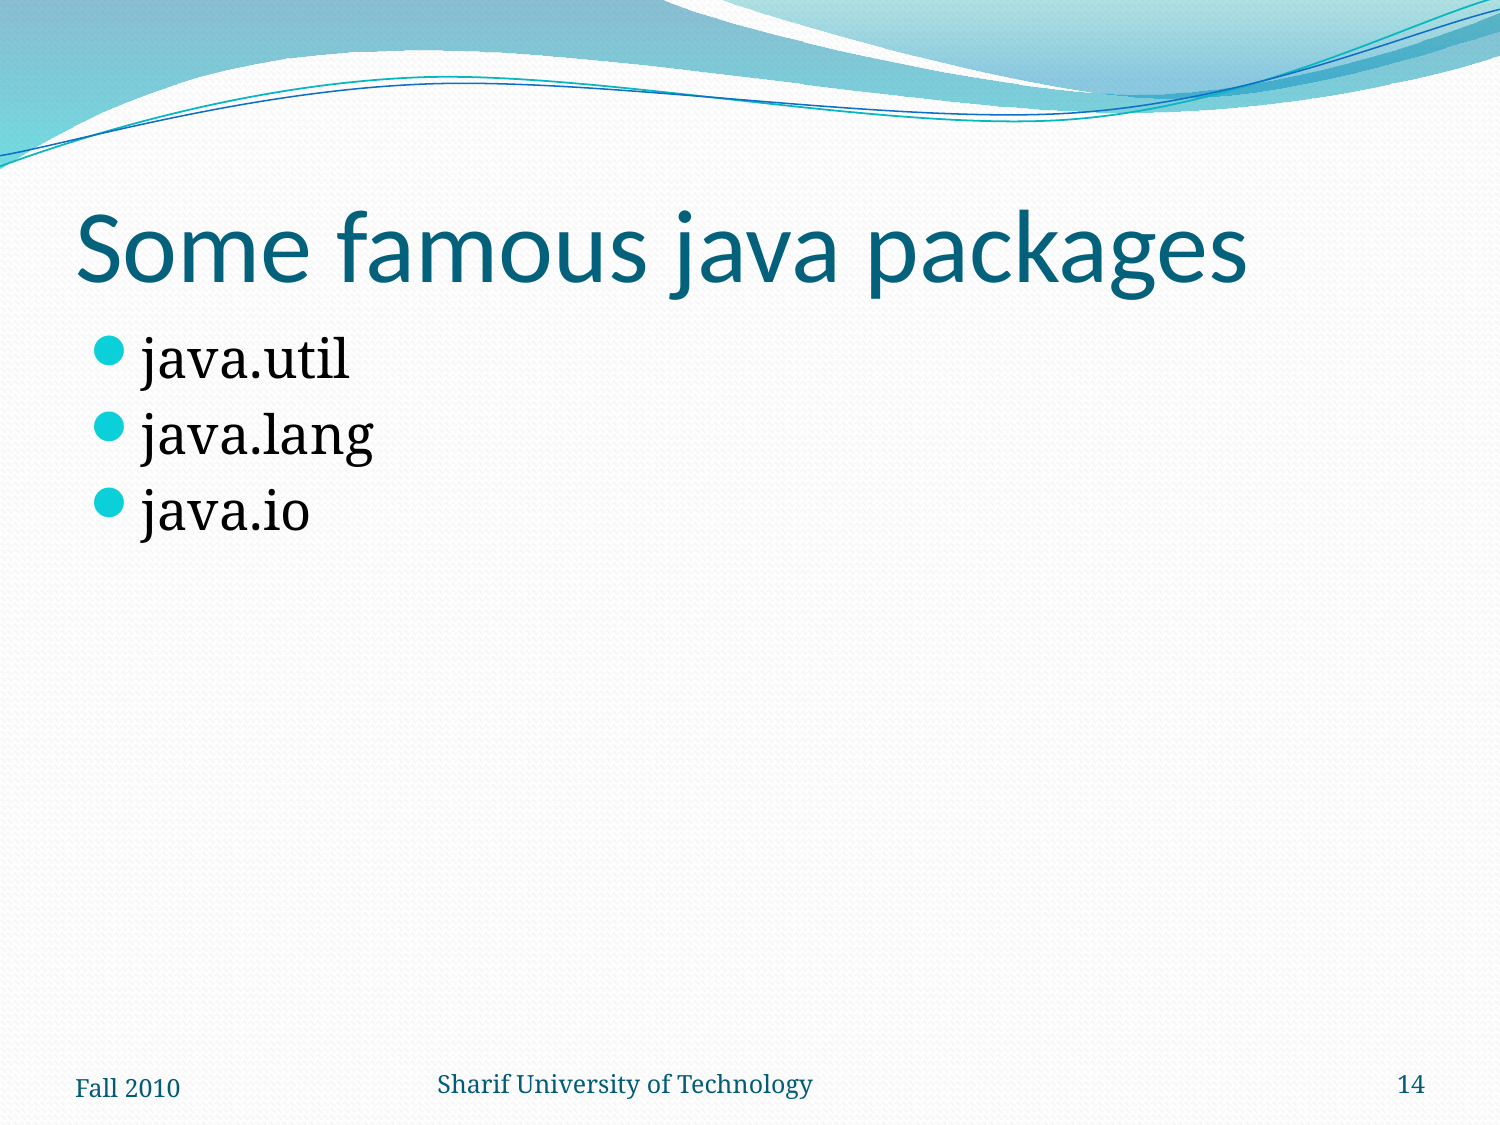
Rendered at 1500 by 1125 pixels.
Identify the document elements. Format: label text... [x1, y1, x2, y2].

footer Sharif University of Technology [437, 1042, 988, 1103]
slide_number Fall 2010 [75, 1042, 425, 1103]
slide_number 14 [1299, 1042, 1425, 1103]
list java.util java.lang java.io [75, 317, 1425, 1038]
title Some famous java packages [75, 115, 1425, 303]
